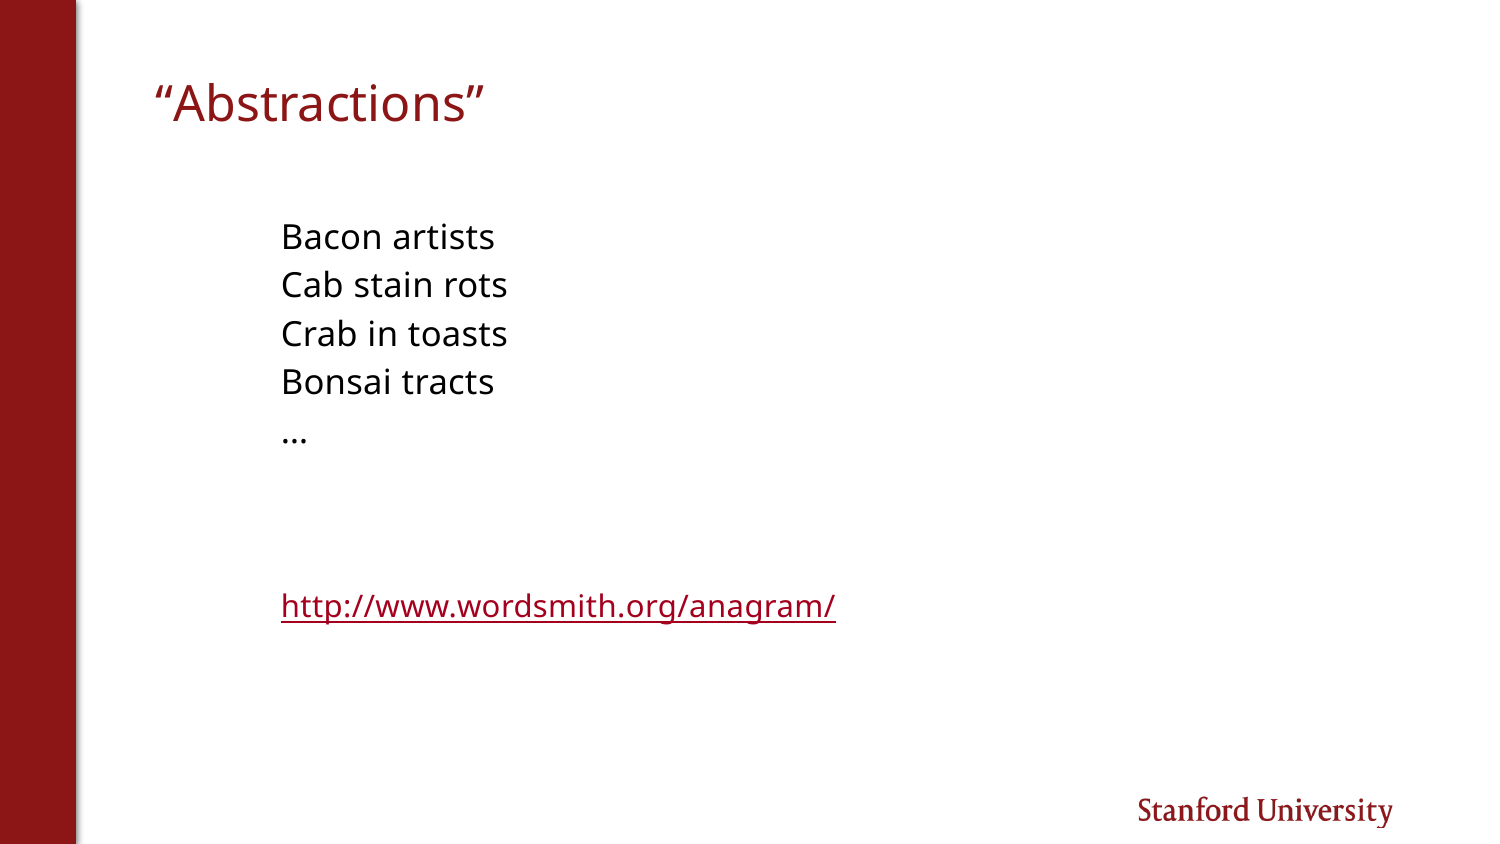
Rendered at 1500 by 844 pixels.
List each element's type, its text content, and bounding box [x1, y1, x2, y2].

title “Abstractions” [155, 58, 1420, 140]
list Bacon artists Cab stain rots Crab in toasts Bonsai tracts … http://www.wordsmith.org/anagram/ [280, 207, 1115, 639]
